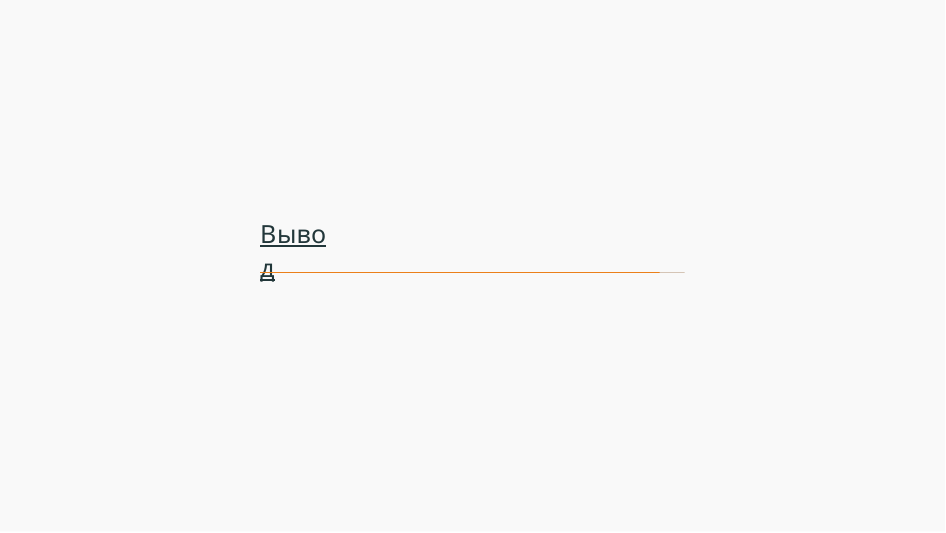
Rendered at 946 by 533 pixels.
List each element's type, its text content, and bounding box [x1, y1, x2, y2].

text_box Вывод [258, 279, 339, 287]
text_box Вывод [258, 216, 339, 272]
